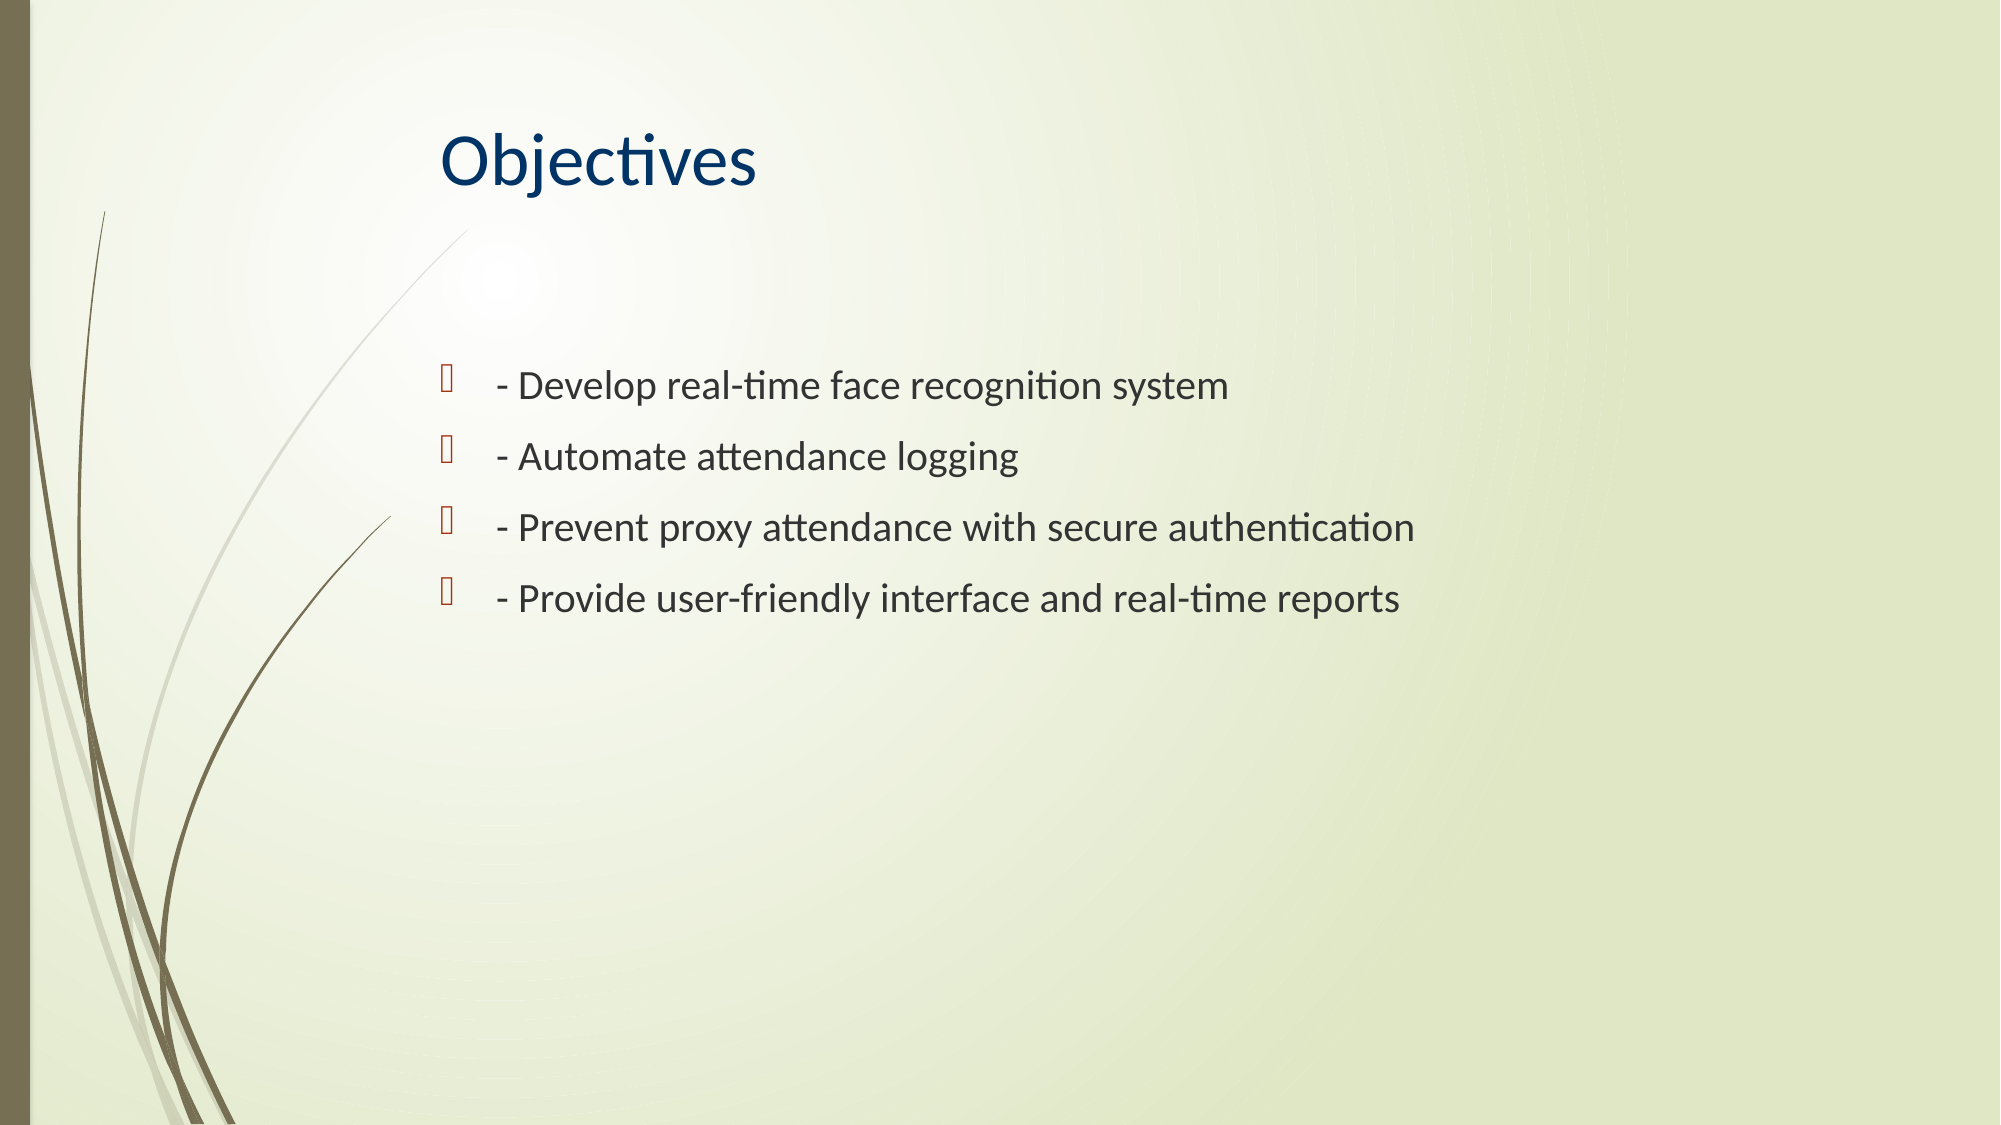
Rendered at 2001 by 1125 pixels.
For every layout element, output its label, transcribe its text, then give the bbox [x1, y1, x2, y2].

list - Develop real-time face recognition system - Automate attendance logging - Prevent proxy attendance with secure authentication - Provide user-friendly interface and real-time reports [424, 350, 1888, 988]
title Objectives [425, 102, 1888, 313]
